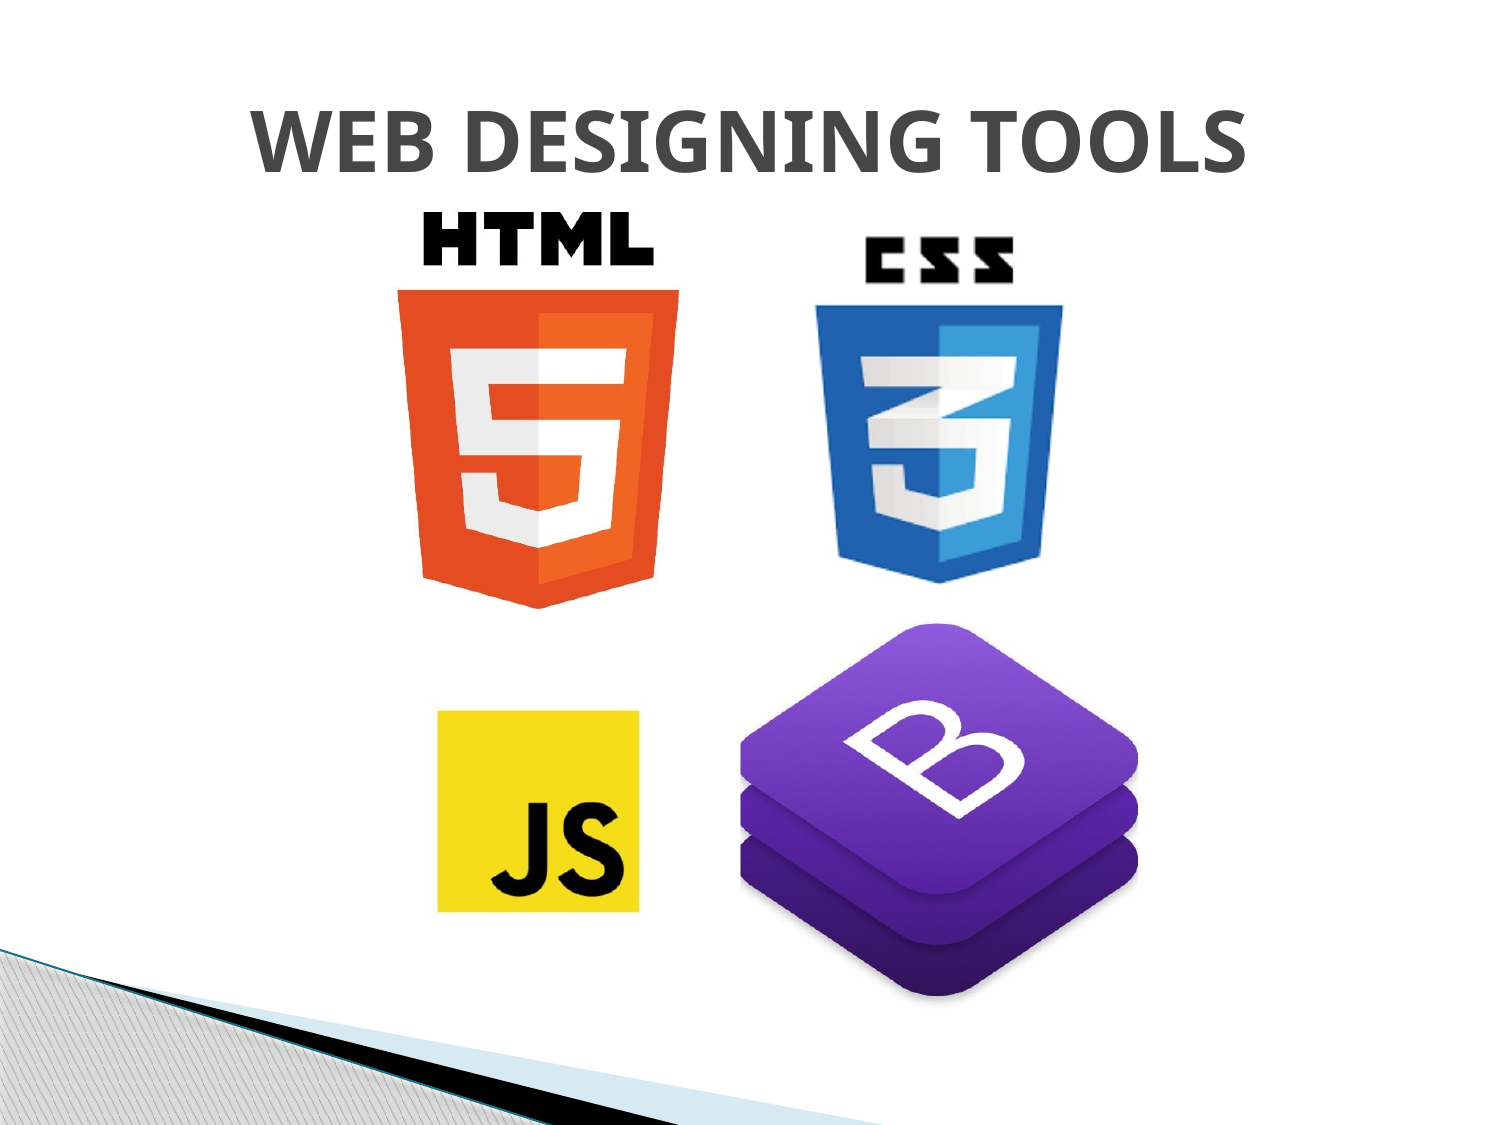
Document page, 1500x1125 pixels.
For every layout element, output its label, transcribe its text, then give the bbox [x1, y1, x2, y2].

title WEB DESIGNING TOOLS [75, 45, 1425, 233]
picture [336, 207, 1142, 1013]
